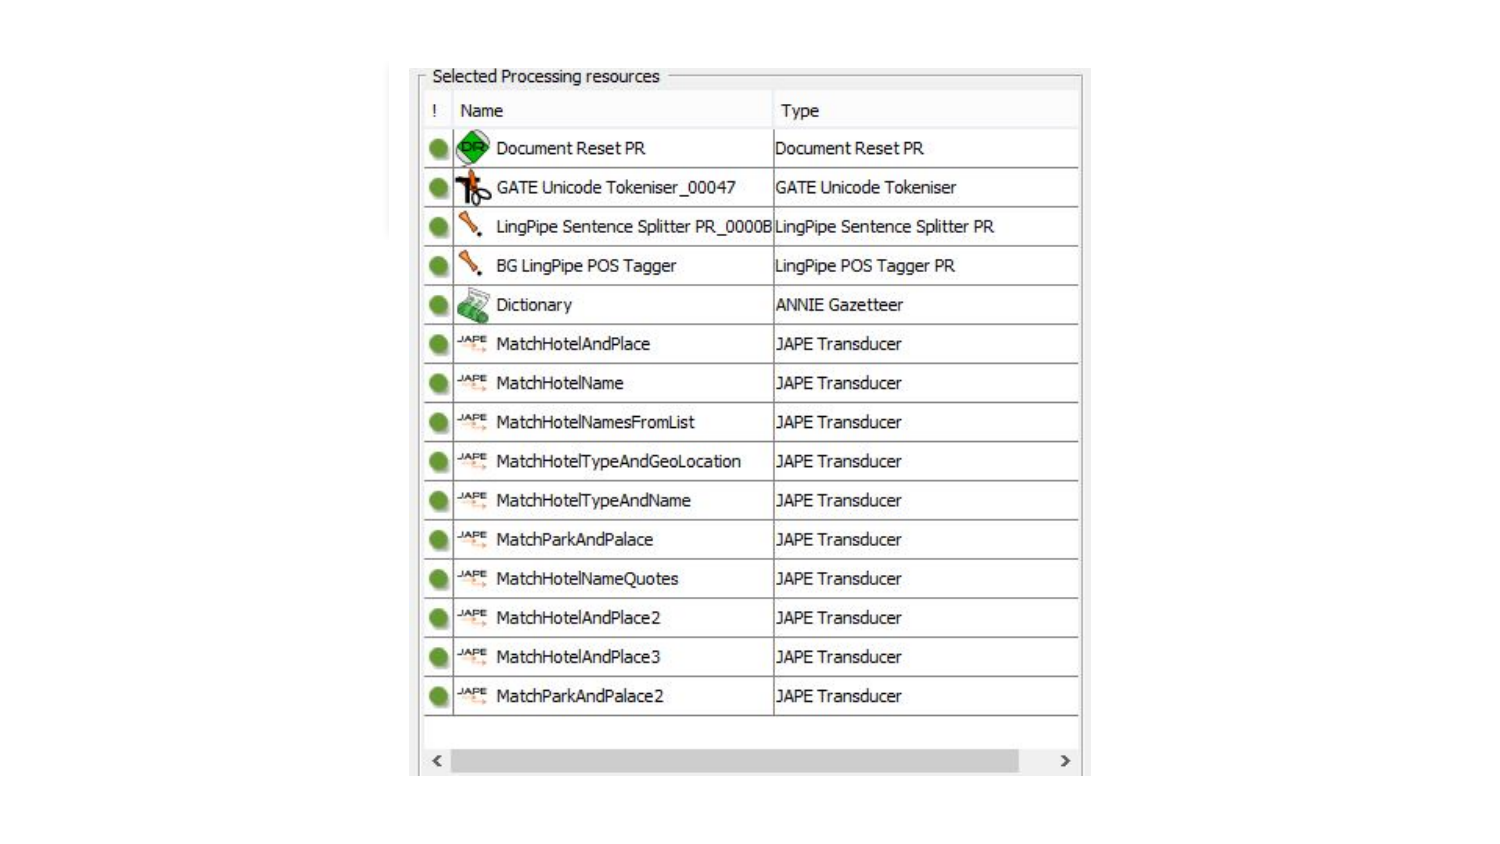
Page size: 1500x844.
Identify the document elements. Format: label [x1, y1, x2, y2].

picture [409, 67, 1091, 776]
